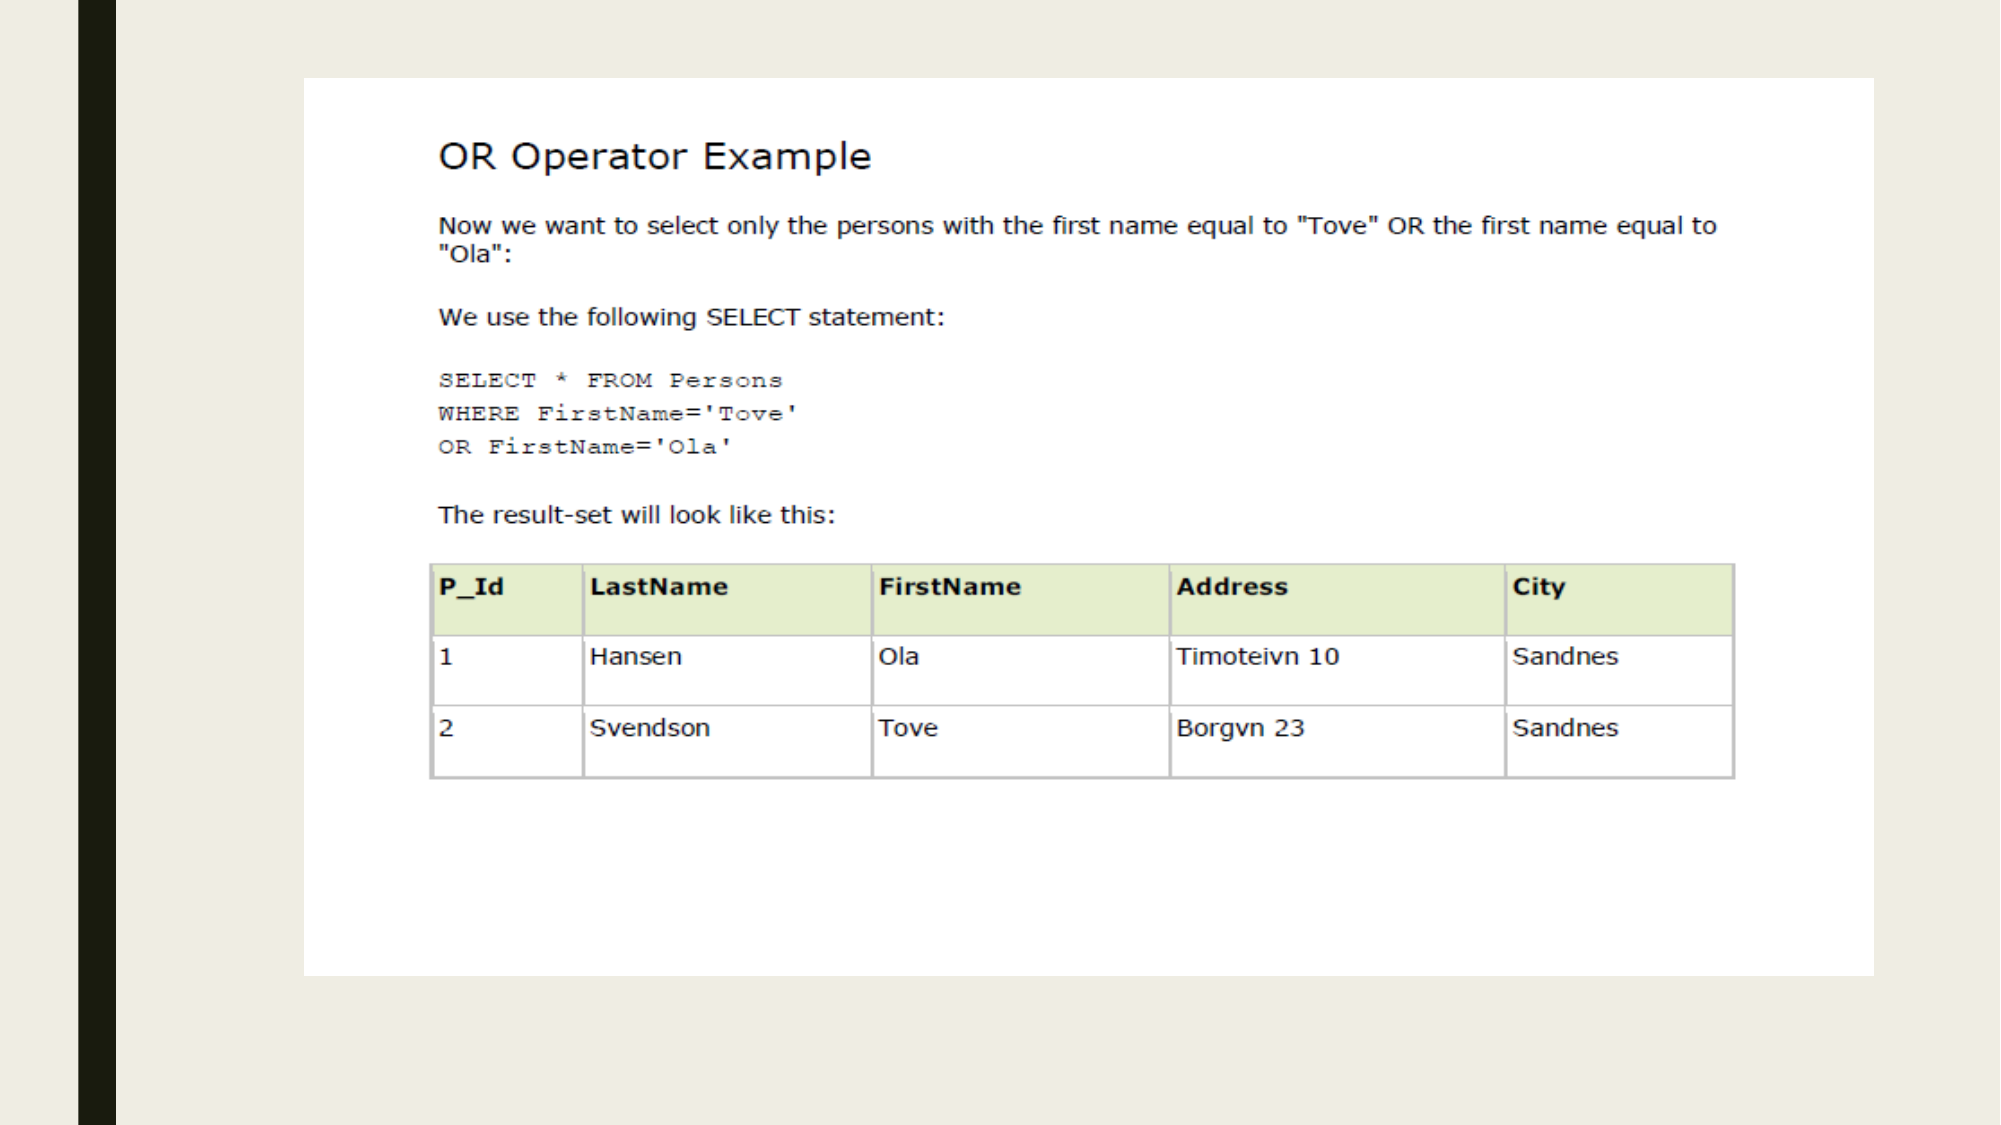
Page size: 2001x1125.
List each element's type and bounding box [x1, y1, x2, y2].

picture [304, 78, 1874, 976]
